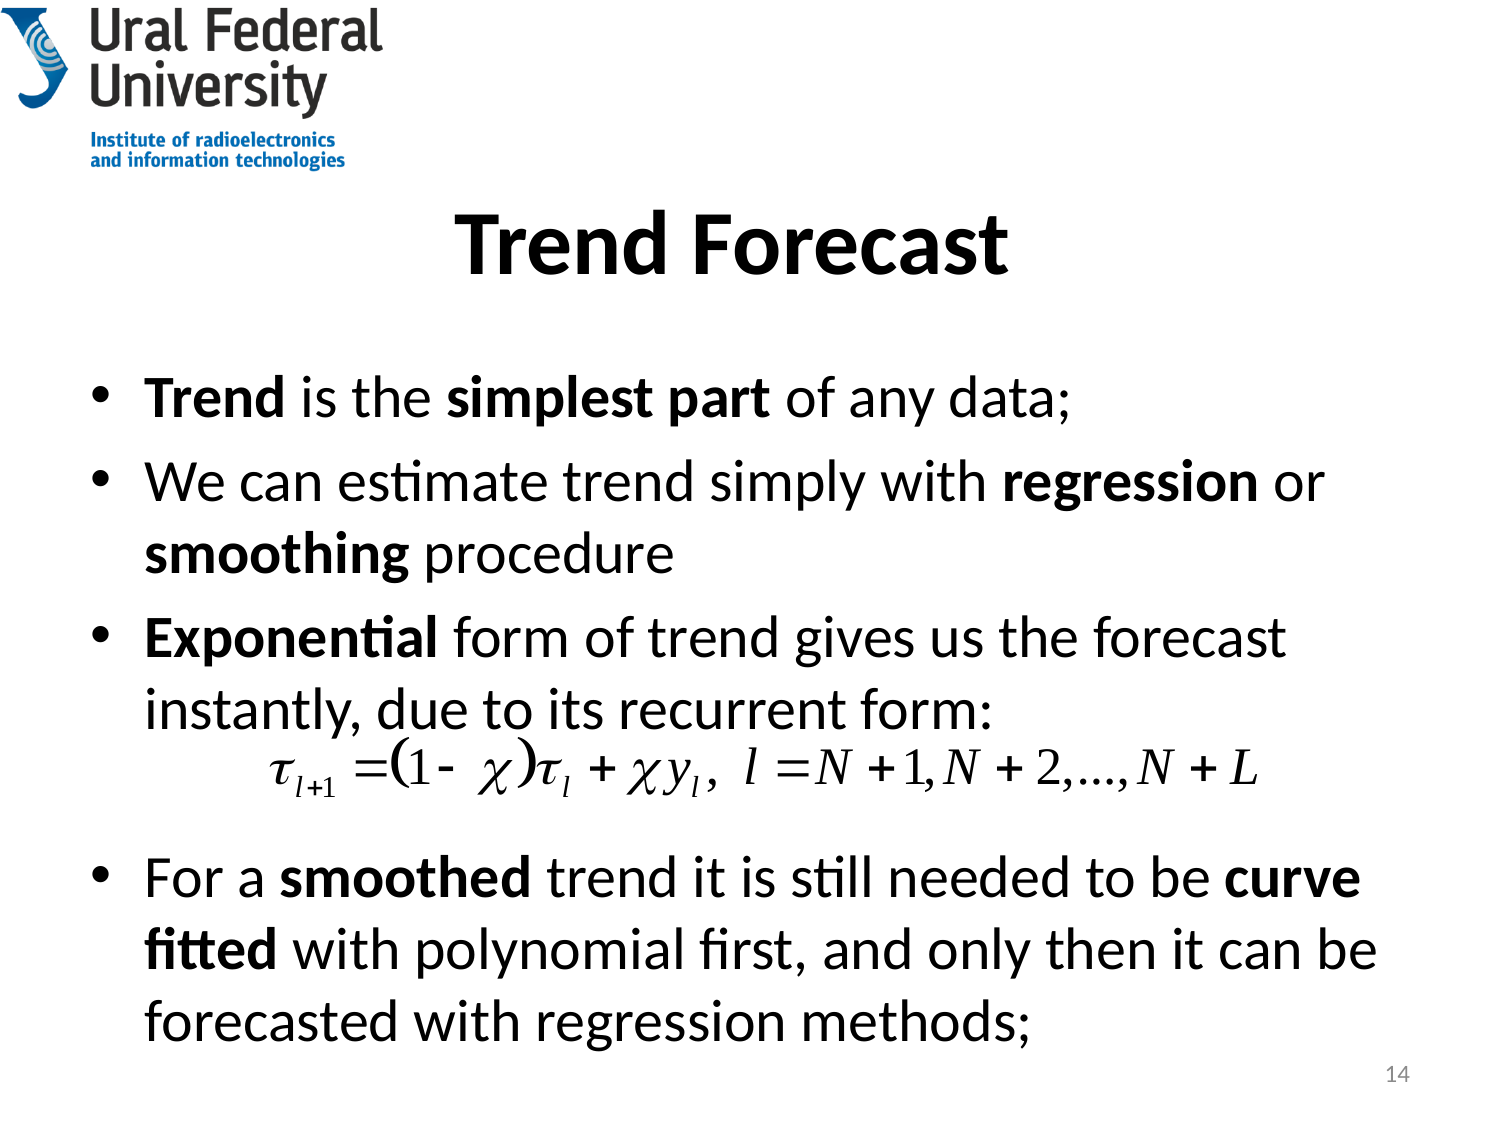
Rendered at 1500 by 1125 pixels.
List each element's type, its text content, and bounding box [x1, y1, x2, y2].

slide_number 14 [1074, 1042, 1425, 1103]
title Trend Forecast [29, 172, 1436, 303]
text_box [265, 727, 1267, 811]
list Trend is the simplest part of any data; We can estimate trend simply with regression or smoothing procedure Exponential form of trend gives us the forecast instantly, due to its recurrent form: For a smoothed trend it is still needed to be curve fitted with polynomial first, and only then it can be forecasted with regression methods; [75, 349, 1425, 1071]
picture [0, 0, 384, 174]
